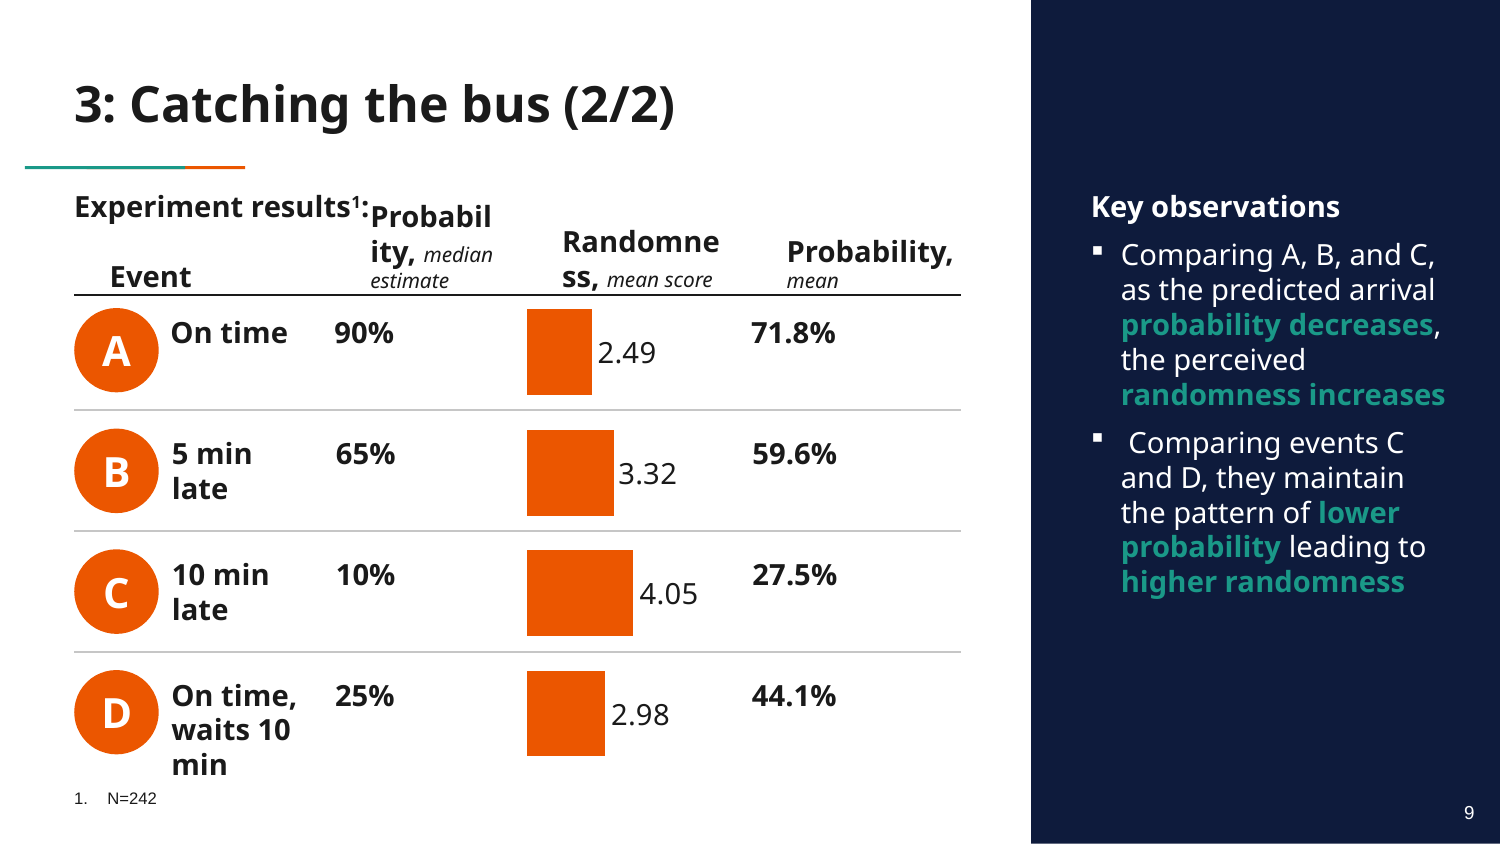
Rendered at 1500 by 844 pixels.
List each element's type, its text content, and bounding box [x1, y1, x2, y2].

chart [388, 411, 787, 530]
text_box 10% [335, 556, 383, 592]
text_box 59.6% [790, 435, 895, 471]
text_box 5 min late [171, 435, 314, 506]
text_box Experiment results1: [74, 188, 758, 235]
chart [388, 653, 787, 788]
text_box Key observations [1090, 188, 1454, 235]
text_box Probability, mean [751, 263, 988, 293]
text_box 71.8% [790, 314, 894, 350]
text_box D [72, 667, 161, 757]
text_box Event [74, 262, 202, 293]
text_box On time, waits 10 min [171, 676, 314, 782]
text_box On time [170, 314, 313, 350]
text_box 10 min late [171, 556, 314, 627]
text_box 25% [335, 676, 383, 712]
title 3: Catching the bus (2/2) [74, 57, 923, 146]
text_box 90% [334, 314, 383, 350]
text_box C [72, 547, 161, 636]
text_box 44.1% [790, 676, 894, 712]
text_box B [72, 426, 161, 516]
chart [388, 532, 787, 651]
text_box Comparing A, B, and C, as the predicted arrival probability decreases, the perceived randomness increases Comparing events C and D, they maintain the pattern of lower probability leading to higher randomness [1090, 236, 1454, 647]
text_box 65% [335, 435, 383, 471]
text_box 1. N=242 [74, 788, 968, 809]
text_box Probability, median estimate [335, 278, 387, 293]
chart [388, 295, 787, 410]
text_box 27.5% [790, 556, 895, 592]
text_box A [72, 305, 161, 395]
chart [388, 278, 787, 294]
